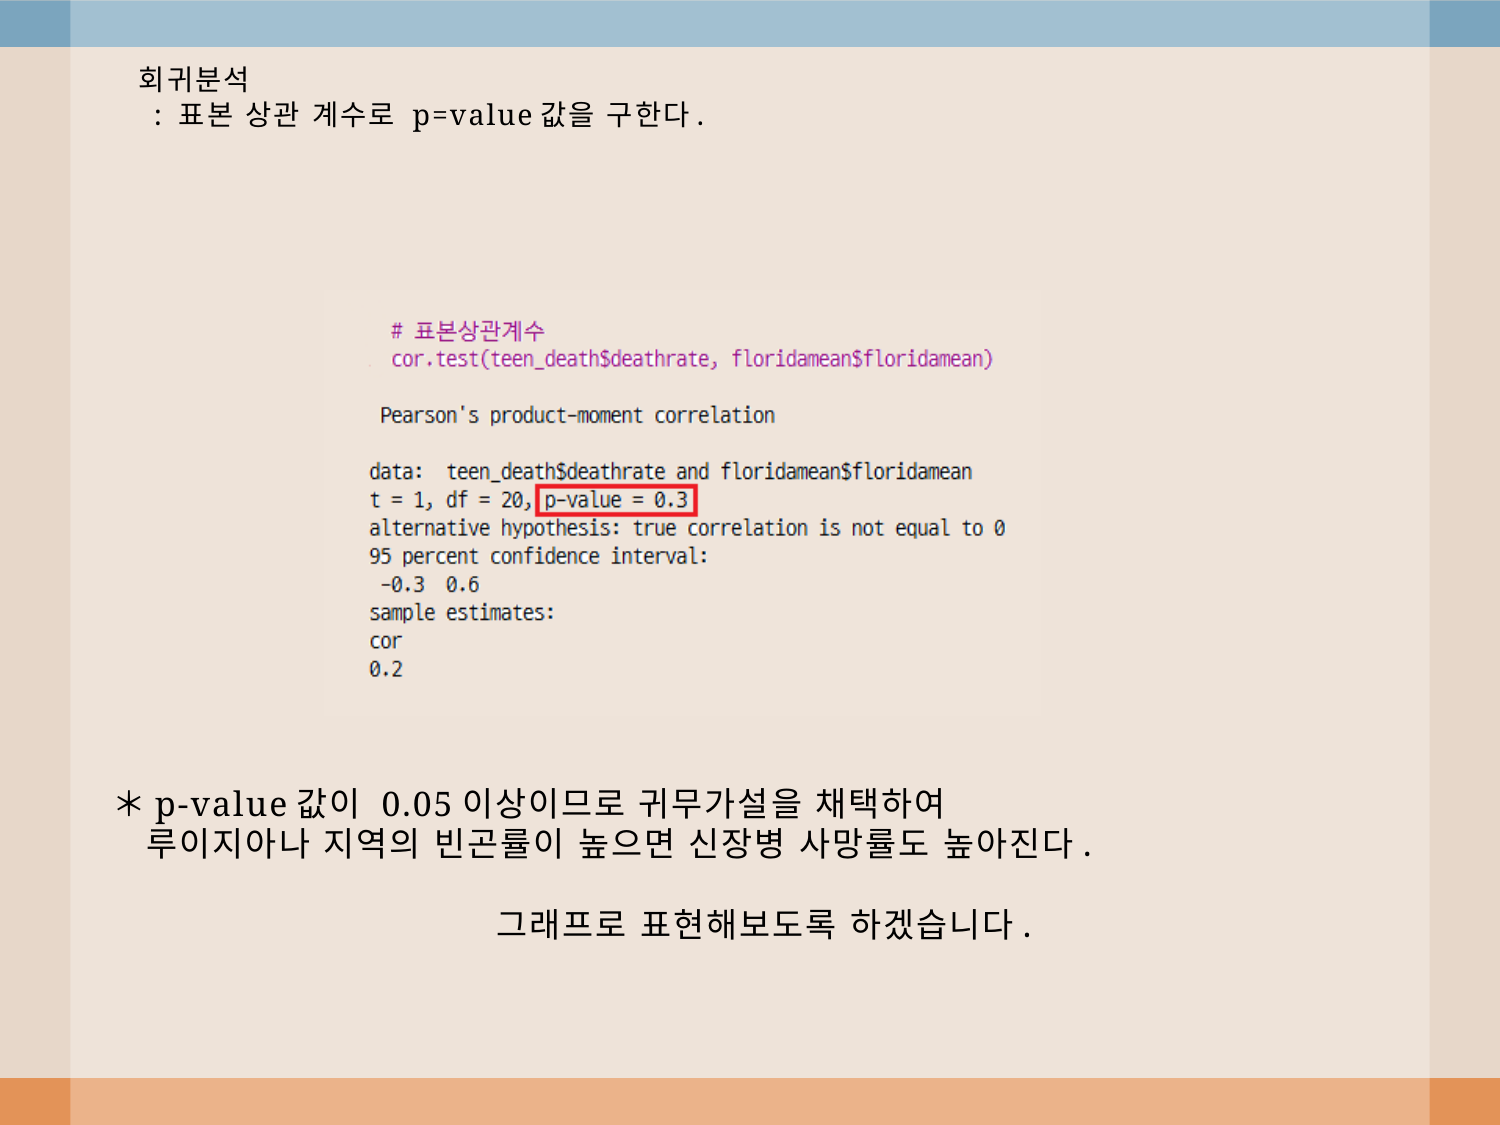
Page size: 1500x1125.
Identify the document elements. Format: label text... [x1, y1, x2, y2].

picture [324, 290, 1041, 716]
text_box ＊p-value값이 0.05이상이므로 귀무가설을 채택하여 루이지아나 지역의 빈곤률이 높으면 신장병 사망률도 높아진다. 그래프로 표현해보도록 하겠습니다. [66, 775, 1461, 953]
title 회귀분석 : 표본 상관 계수로 p=value값을 구한다. [123, 54, 1378, 173]
